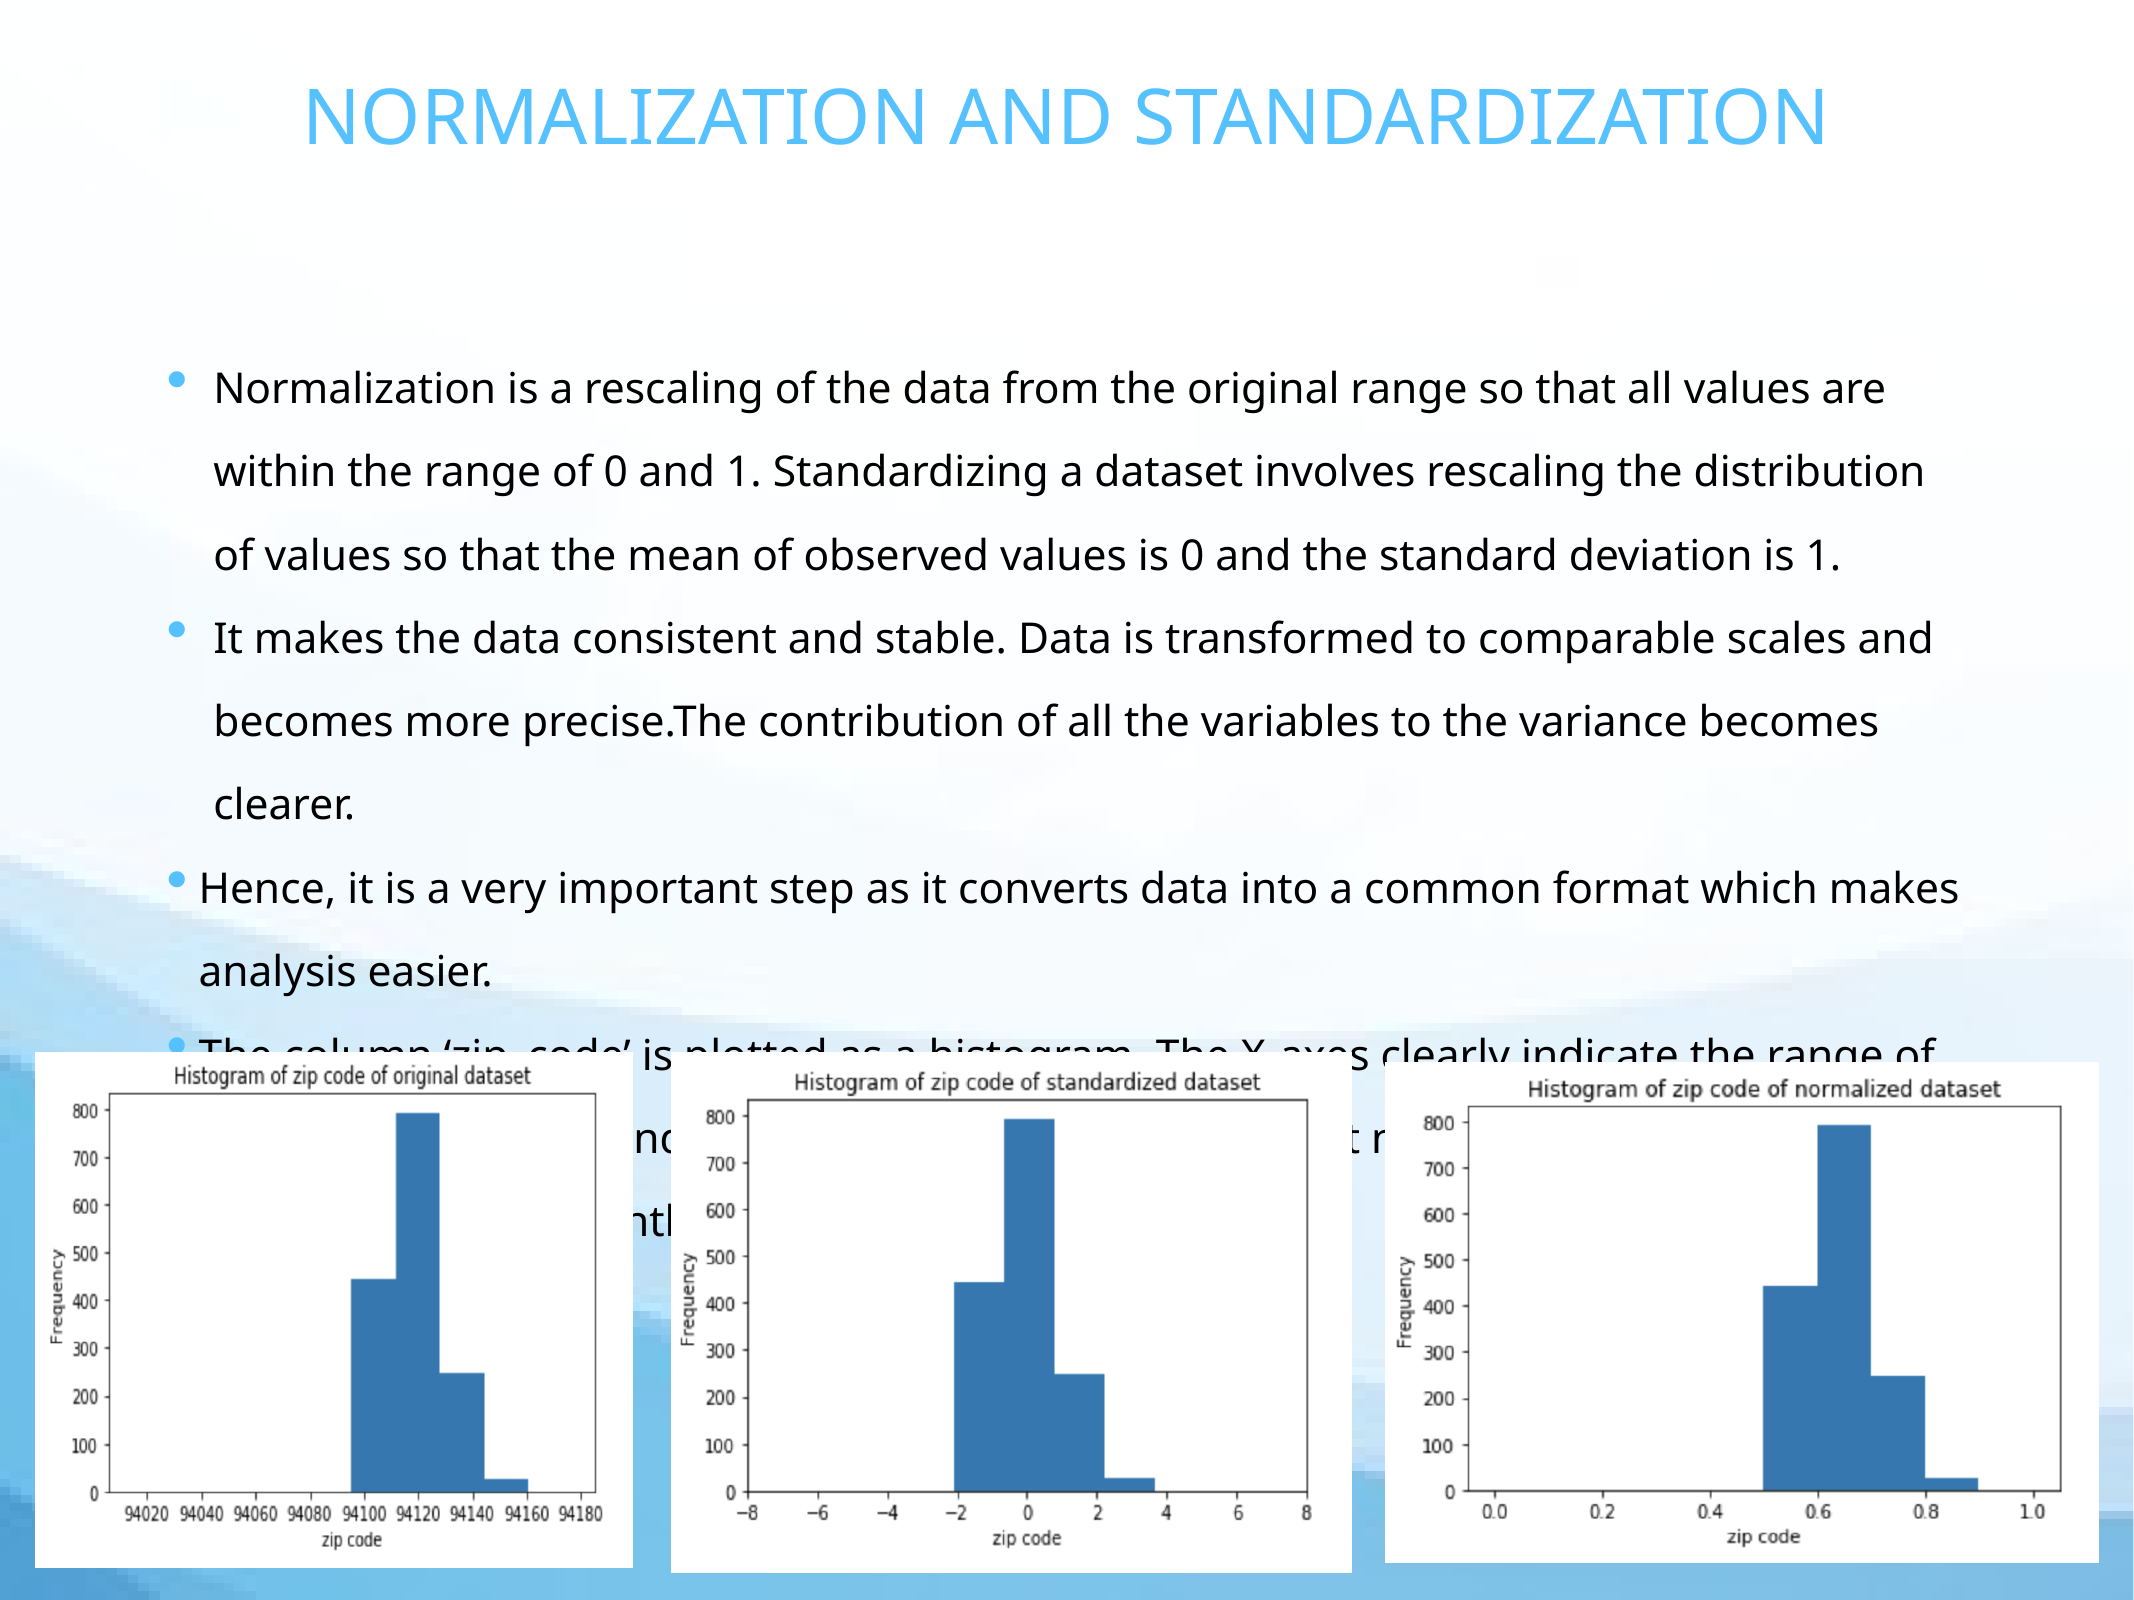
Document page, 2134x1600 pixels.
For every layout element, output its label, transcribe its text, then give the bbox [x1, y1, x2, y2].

picture [0, 0, 2134, 1600]
title NORMALIZATION AND STANDARDIZATION [155, 0, 1978, 230]
list Normalization is a rescaling of the data from the original range so that all values are within the range of 0 and 1. Standardizing a dataset involves rescaling the distribution of values so that the mean of observed values is 0 and the standard deviation is 1. It makes the data consistent and stable. Data is transformed to comparable scales and becomes more precise.The contribution of all the variables to the variance becomes clearer. Hence, it is a very important step as it converts data into a common format which makes analysis easier. The column ‘zip_code’ is plotted as a histogram. The X-axes clearly indicate the range of original, normalized and standardised data.The data is not normal, though it can be perceived as very slightly resembling normal. [157, 319, 1980, 1583]
